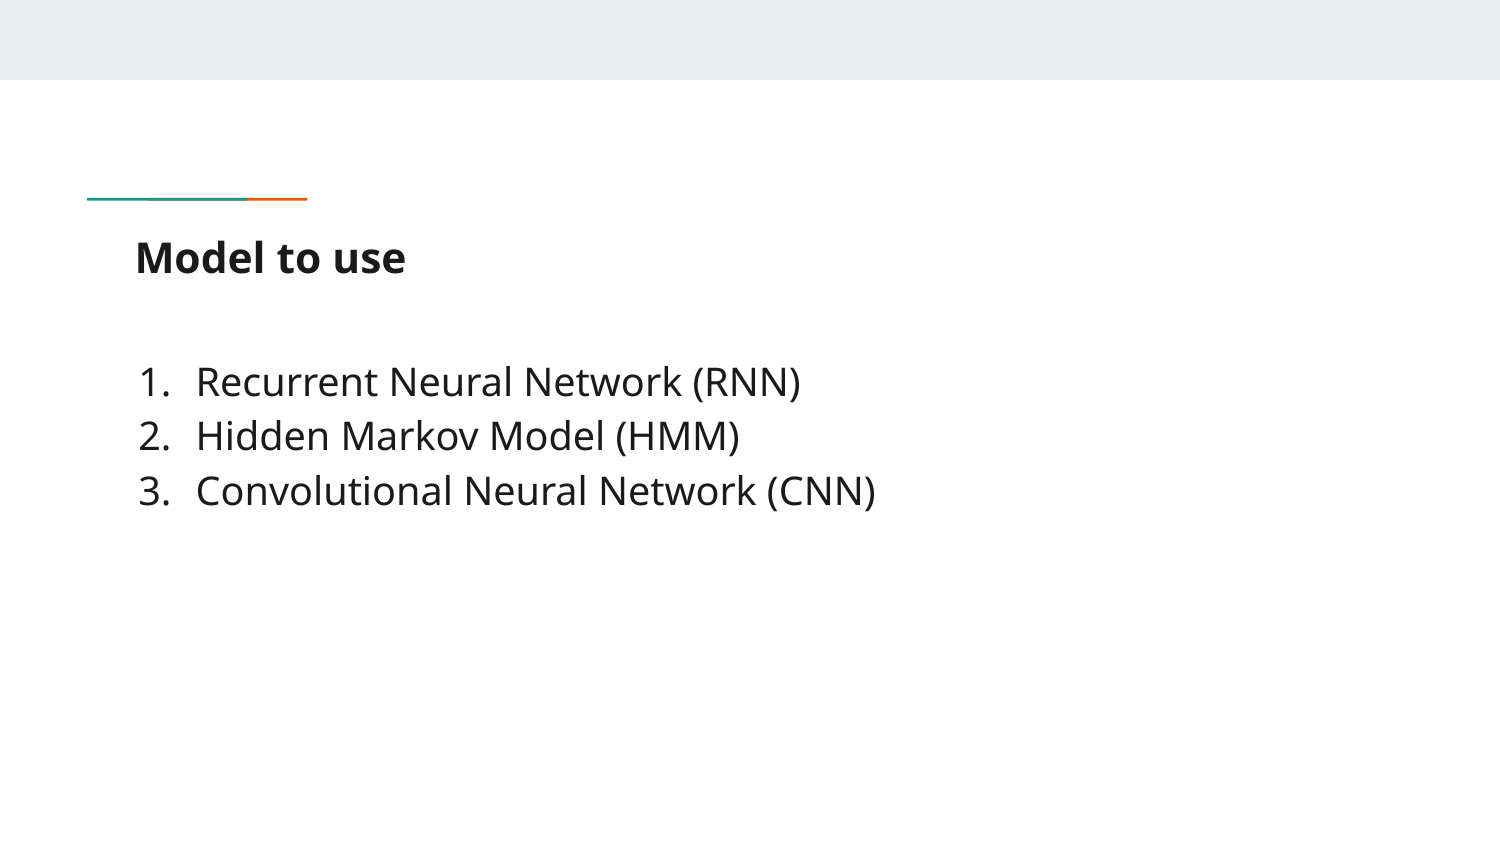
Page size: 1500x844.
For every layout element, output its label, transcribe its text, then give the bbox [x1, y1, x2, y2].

list Recurrent Neural Network (RNN) Hidden Markov Model (HMM) Convolutional Neural Network (CNN) [105, 334, 1367, 706]
title Model to use [119, 216, 1381, 305]
